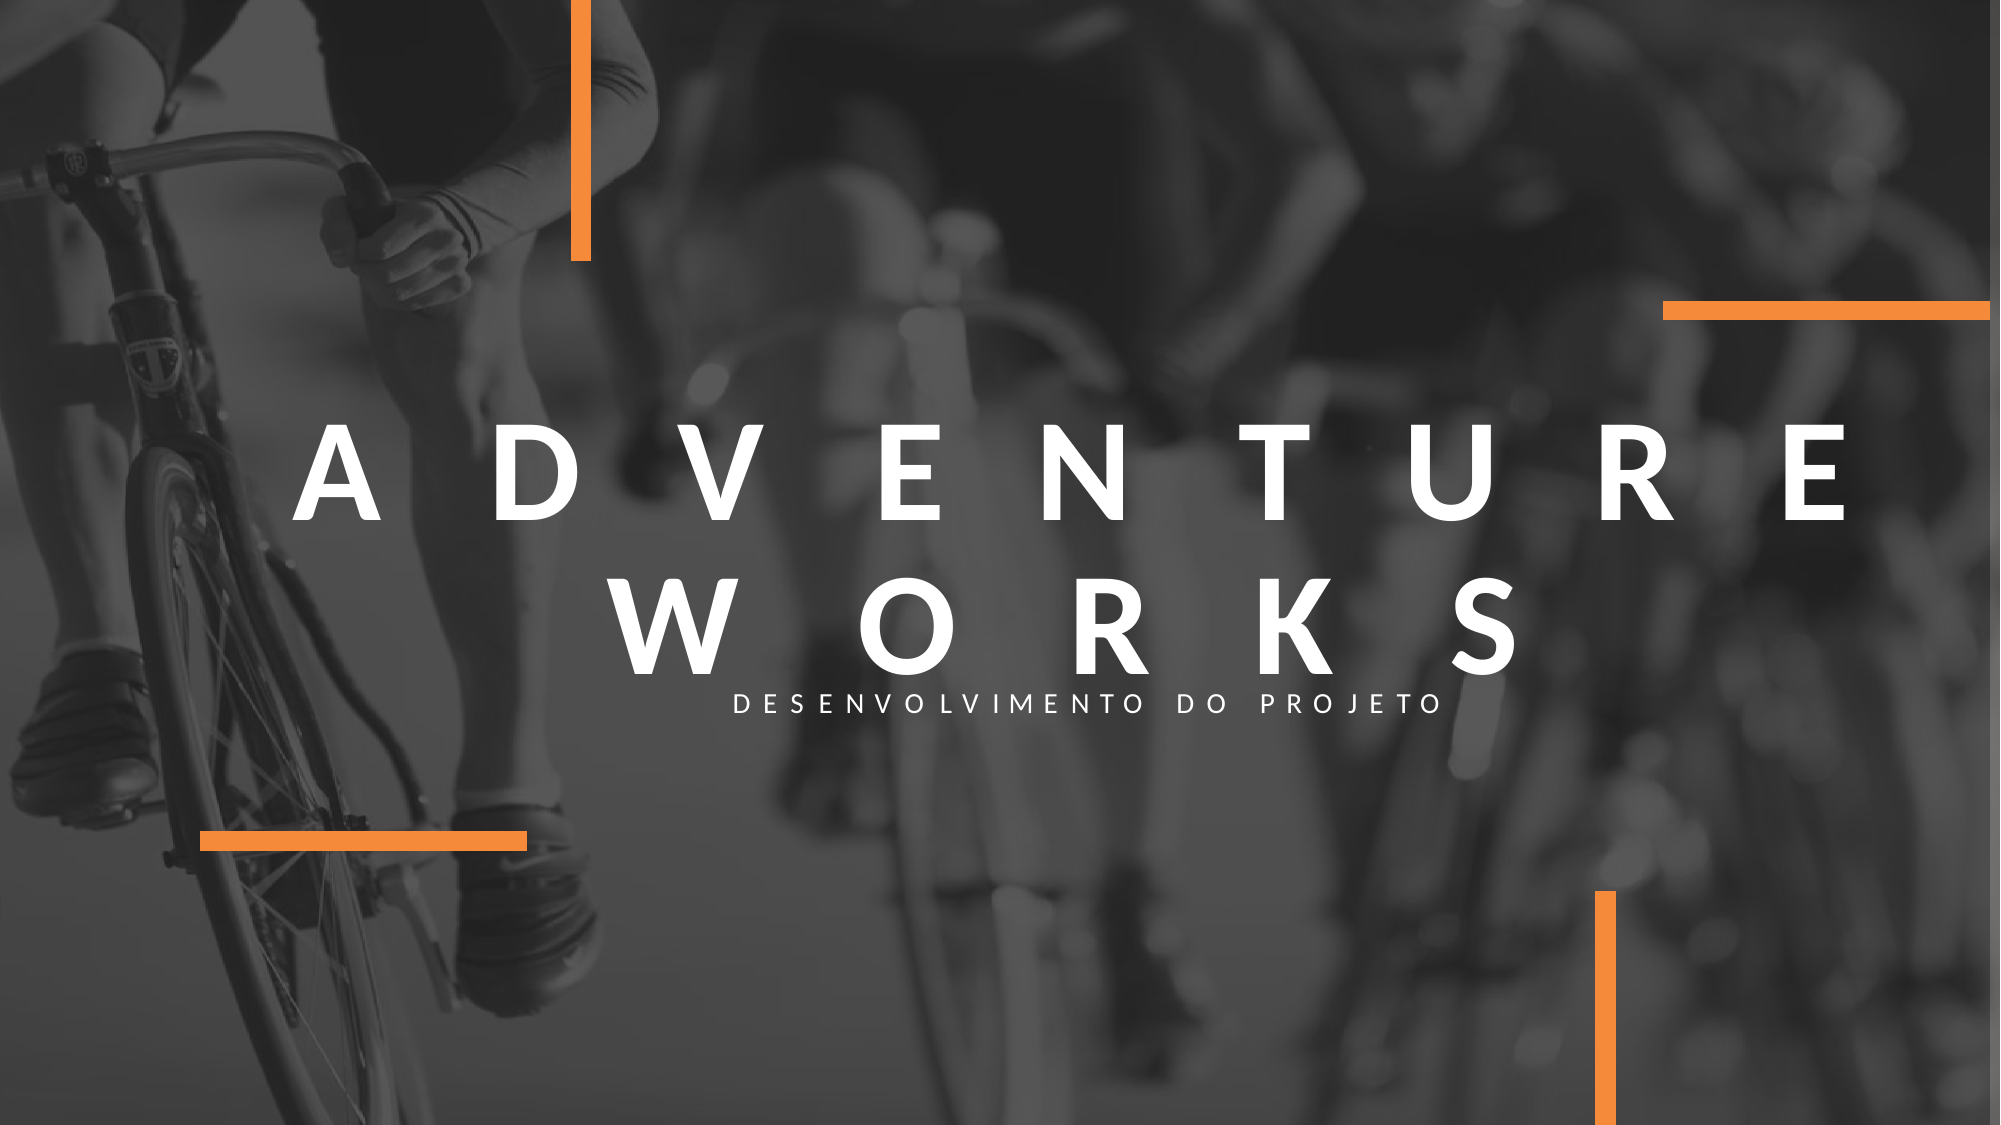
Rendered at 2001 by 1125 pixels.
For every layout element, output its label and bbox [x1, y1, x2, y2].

text_box [0, 0, 2000, 1125]
